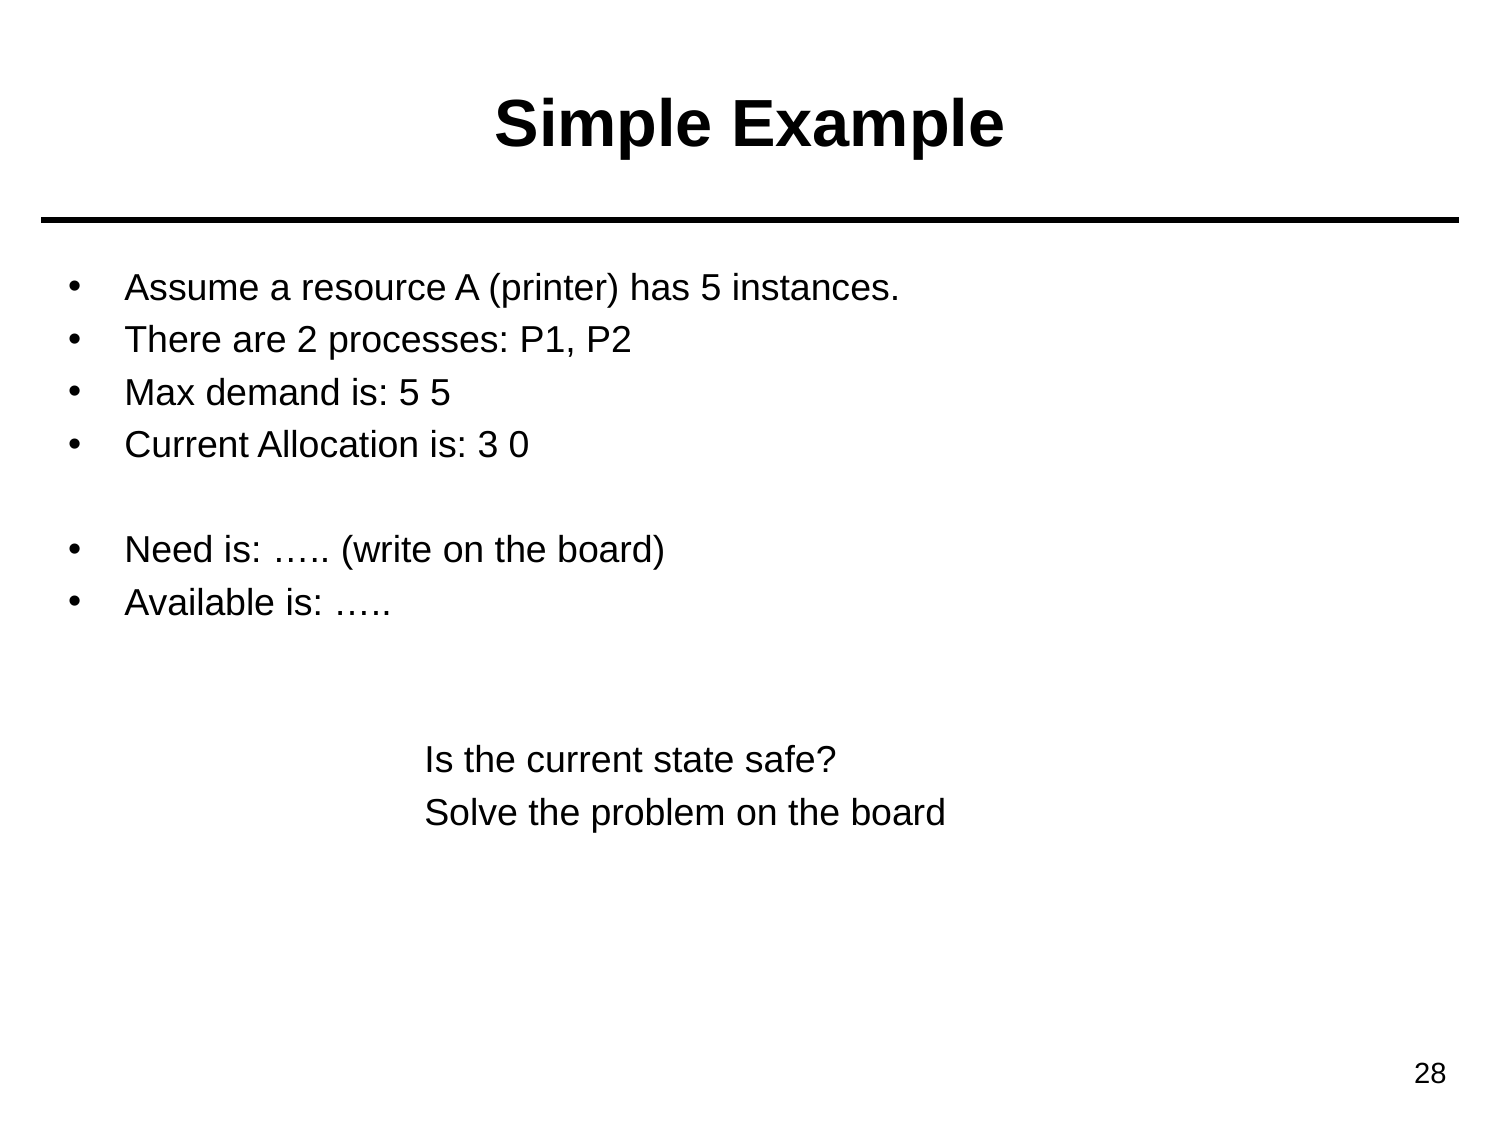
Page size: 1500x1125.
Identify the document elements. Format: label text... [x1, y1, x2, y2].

list Assume a resource A (printer) has 5 instances. There are 2 processes: P1, P2 Max demand is: 5 5 Current Allocation is: 3 0 Need is: ….. (write on the board) Available is: ….. Is the current state safe? Solve the problem on the board [53, 255, 1447, 1024]
title Simple Example [53, 26, 1447, 214]
text_box ‹#› [1305, 1046, 1462, 1098]
